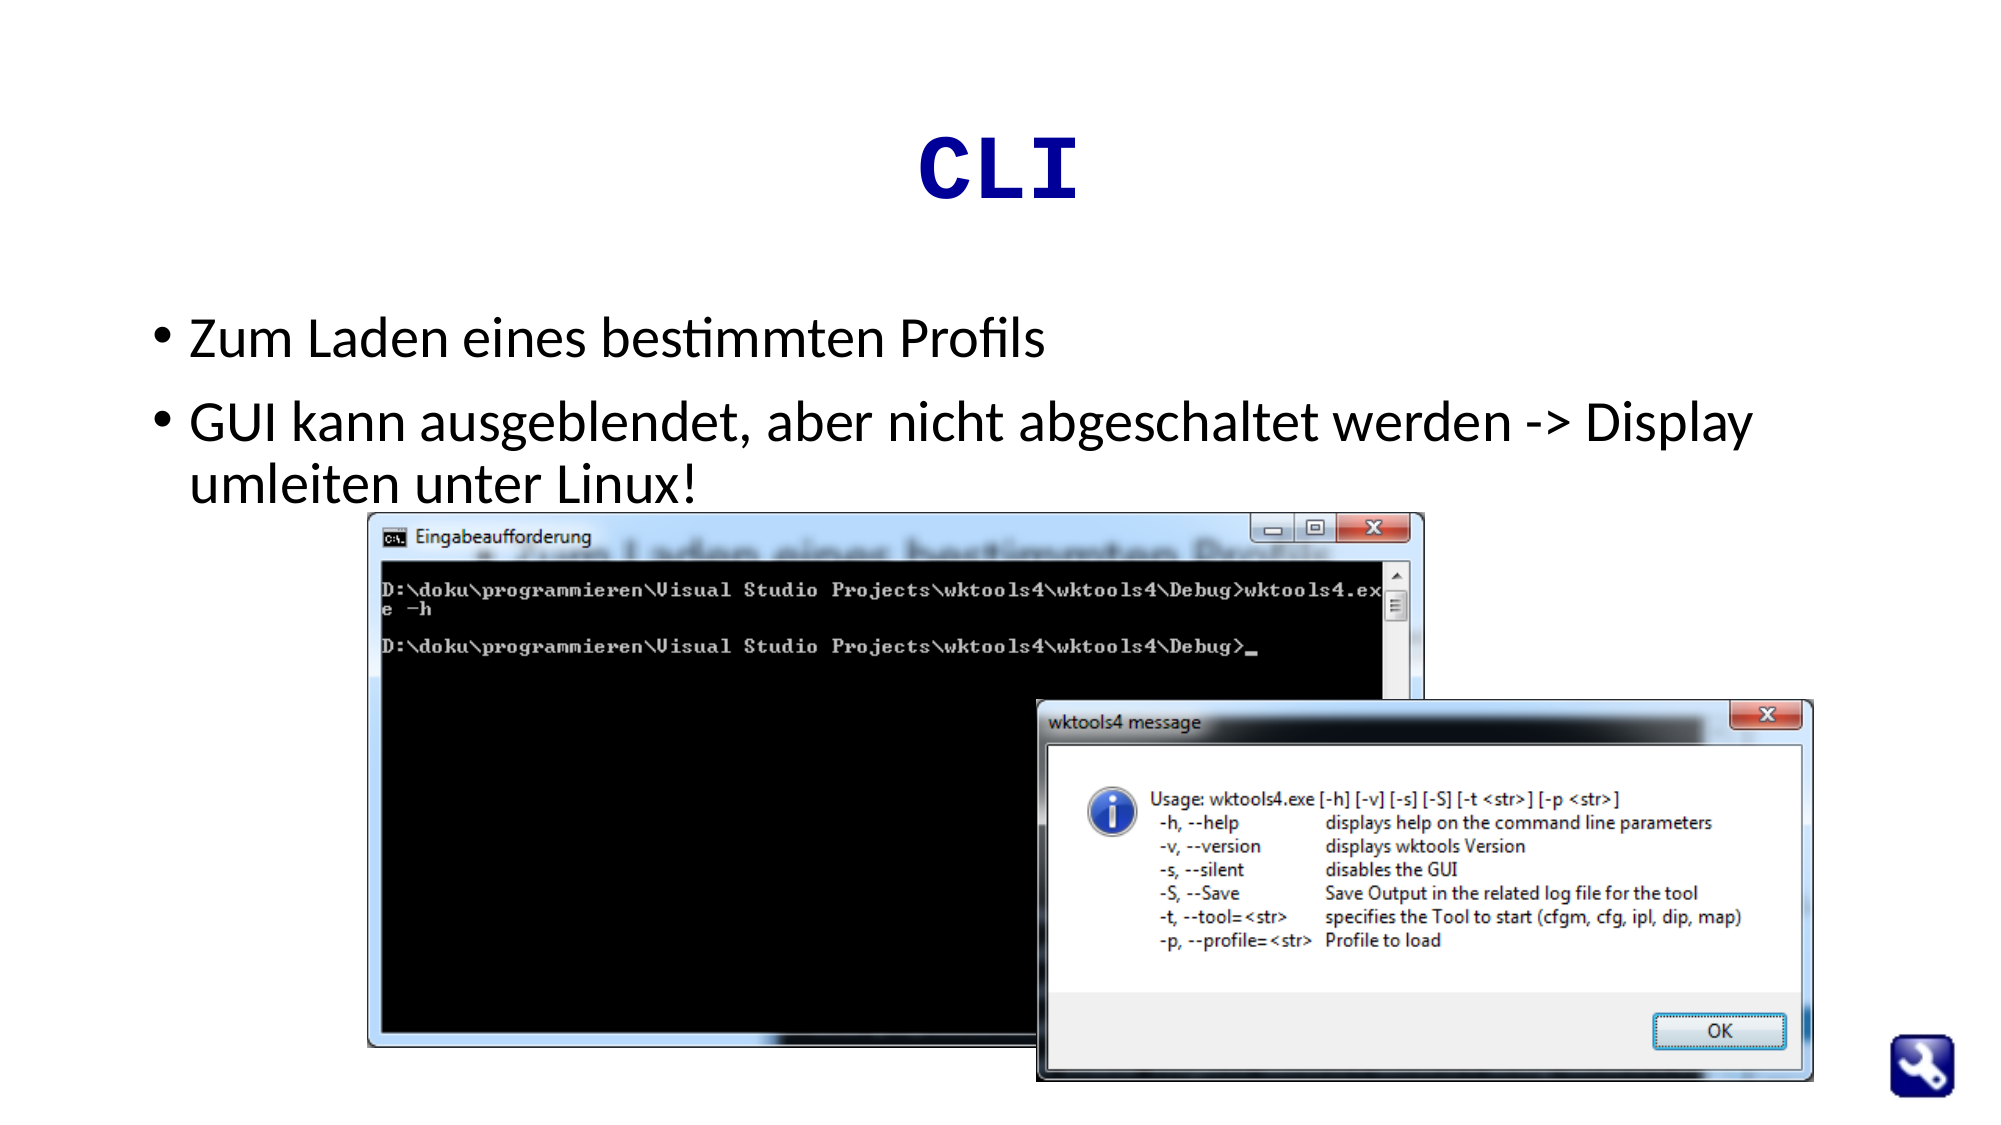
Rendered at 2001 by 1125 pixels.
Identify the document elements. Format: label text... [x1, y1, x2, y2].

list Zum Laden eines bestimmten Profils GUI kann ausgeblendet, aber nicht abgeschaltet werden -> Display umleiten unter Linux! [137, 299, 1863, 1014]
title CLI [137, 59, 1863, 278]
picture [1889, 1033, 1957, 1100]
picture [366, 512, 1814, 1082]
